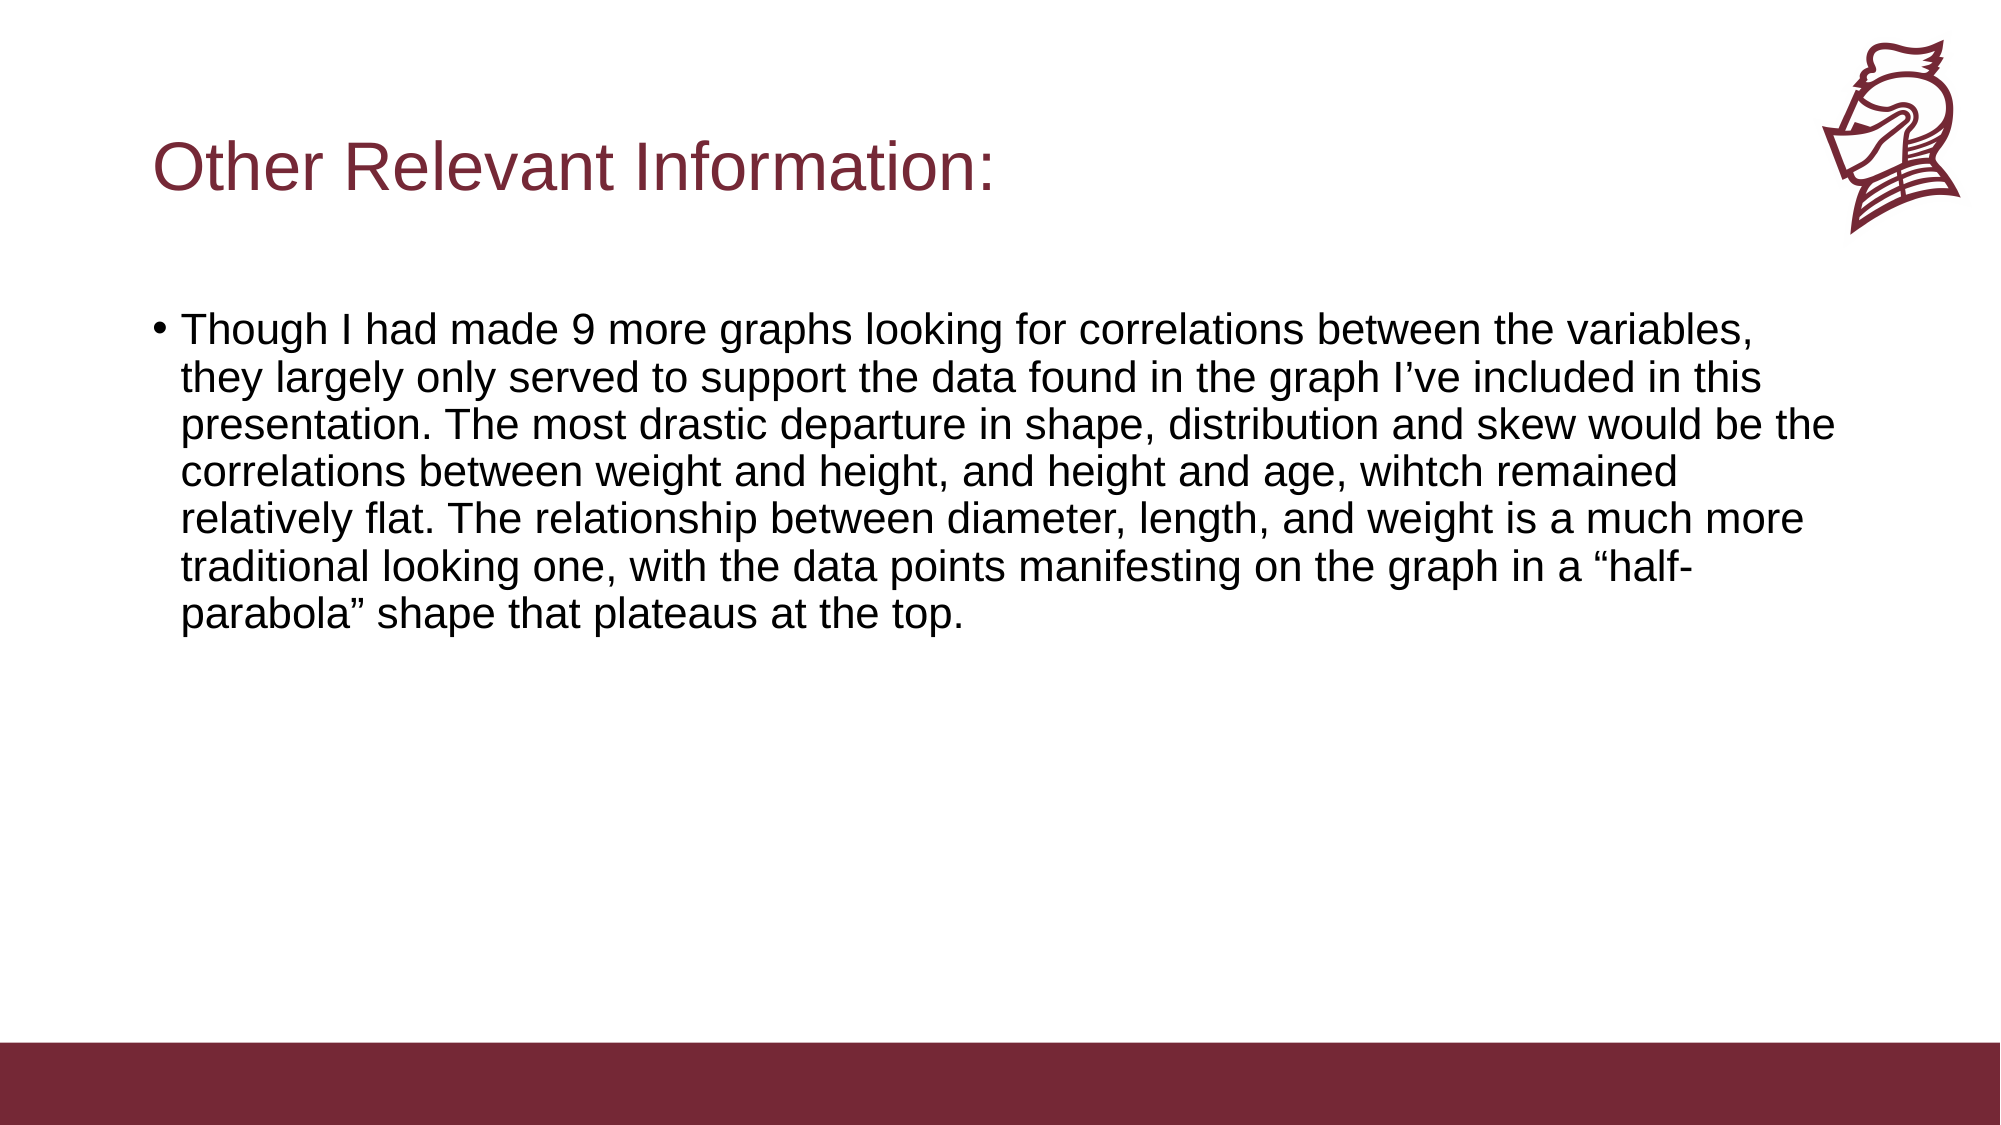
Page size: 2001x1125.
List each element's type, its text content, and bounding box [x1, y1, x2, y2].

picture [1813, 30, 1972, 248]
title Other Relevant Information: [137, 59, 1863, 278]
list Though I had made 9 more graphs looking for correlations between the variables, they largely only served to support the data found in the graph I’ve included in this presentation. The most drastic departure in shape, distribution and skew would be the correlations between weight and height, and height and age, wihtch remained relatively flat. The relationship between diameter, length, and weight is a much more traditional looking one, with the data points manifesting on the graph in a “half-parabola” shape that plateaus at the top. [137, 299, 1863, 1014]
